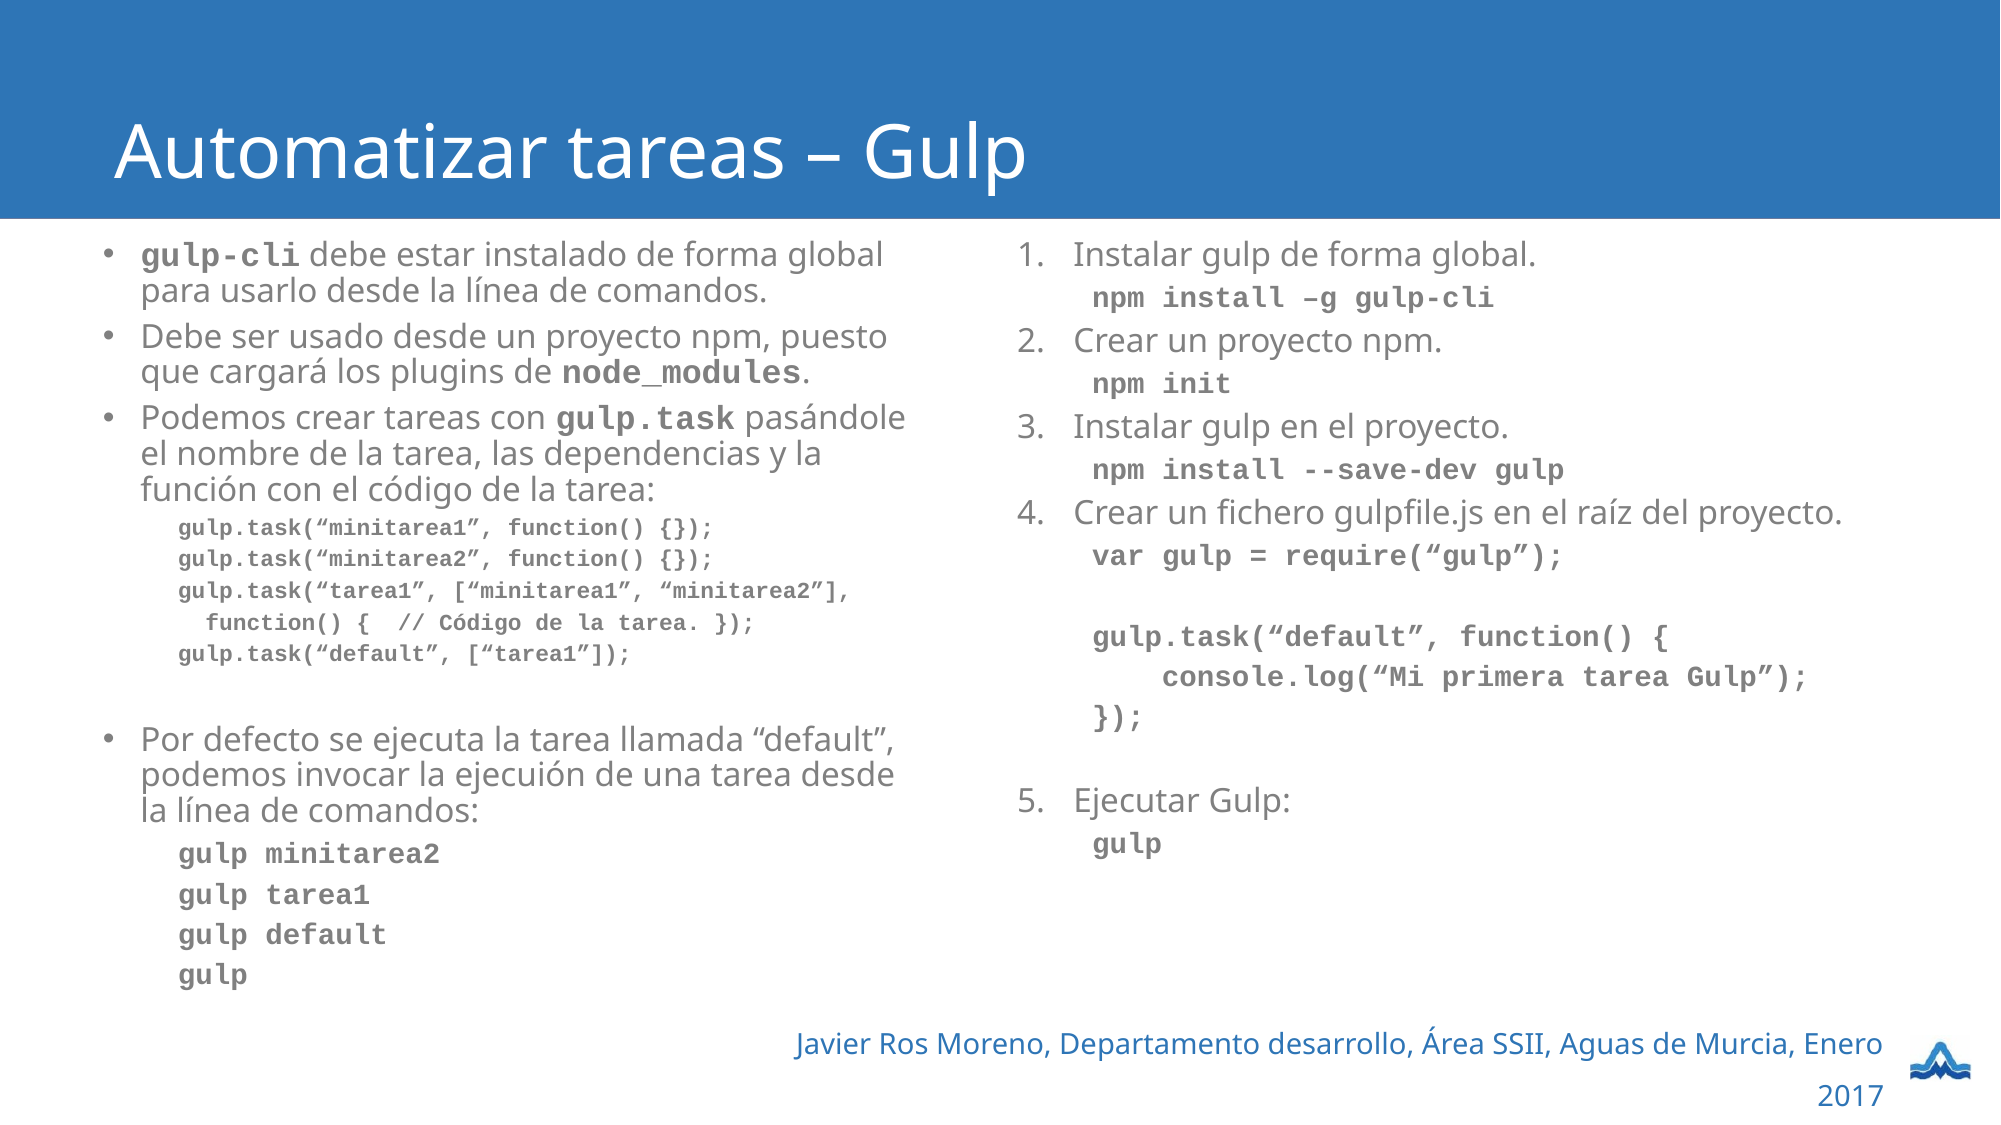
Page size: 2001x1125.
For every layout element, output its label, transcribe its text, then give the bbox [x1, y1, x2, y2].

picture [1899, 1018, 1983, 1102]
title Automatizar tareas – Gulp [99, 0, 1862, 202]
list gulp-cli debe estar instalado de forma global para usarlo desde la línea de comandos. Debe ser usado desde un proyecto npm, puesto que cargará los plugins de node_modules. Podemos crear tareas con gulp.task pasándole el nombre de la tarea, las dependencias y la función con el código de la tarea: gulp.task(“minitarea1”, function() {}); gulp.task(“minitarea2”, function() {}); gulp.task(“tarea1”, [“minitarea1”, “minitarea2”], function() { // Código de la tarea. }); gulp.task(“default”, [“tarea1”]); Por defecto se ejecuta la tarea llamada “default”, podemos invocar la ejecuión de una tarea desde la línea de comandos: gulp minitarea2 gulp tarea1 gulp default gulp [87, 230, 948, 1044]
list Instalar gulp de forma global. npm install –g gulp-cli Crear un proyecto npm. npm init Instalar gulp en el proyecto. npm install --save-dev gulp Crear un fichero gulpfile.js en el raíz del proyecto. var gulp = require(“gulp”); gulp.task(“default”, function() { console.log(“Mi primera tarea Gulp”); }); Ejecutar Gulp: gulp [1001, 230, 1862, 1044]
